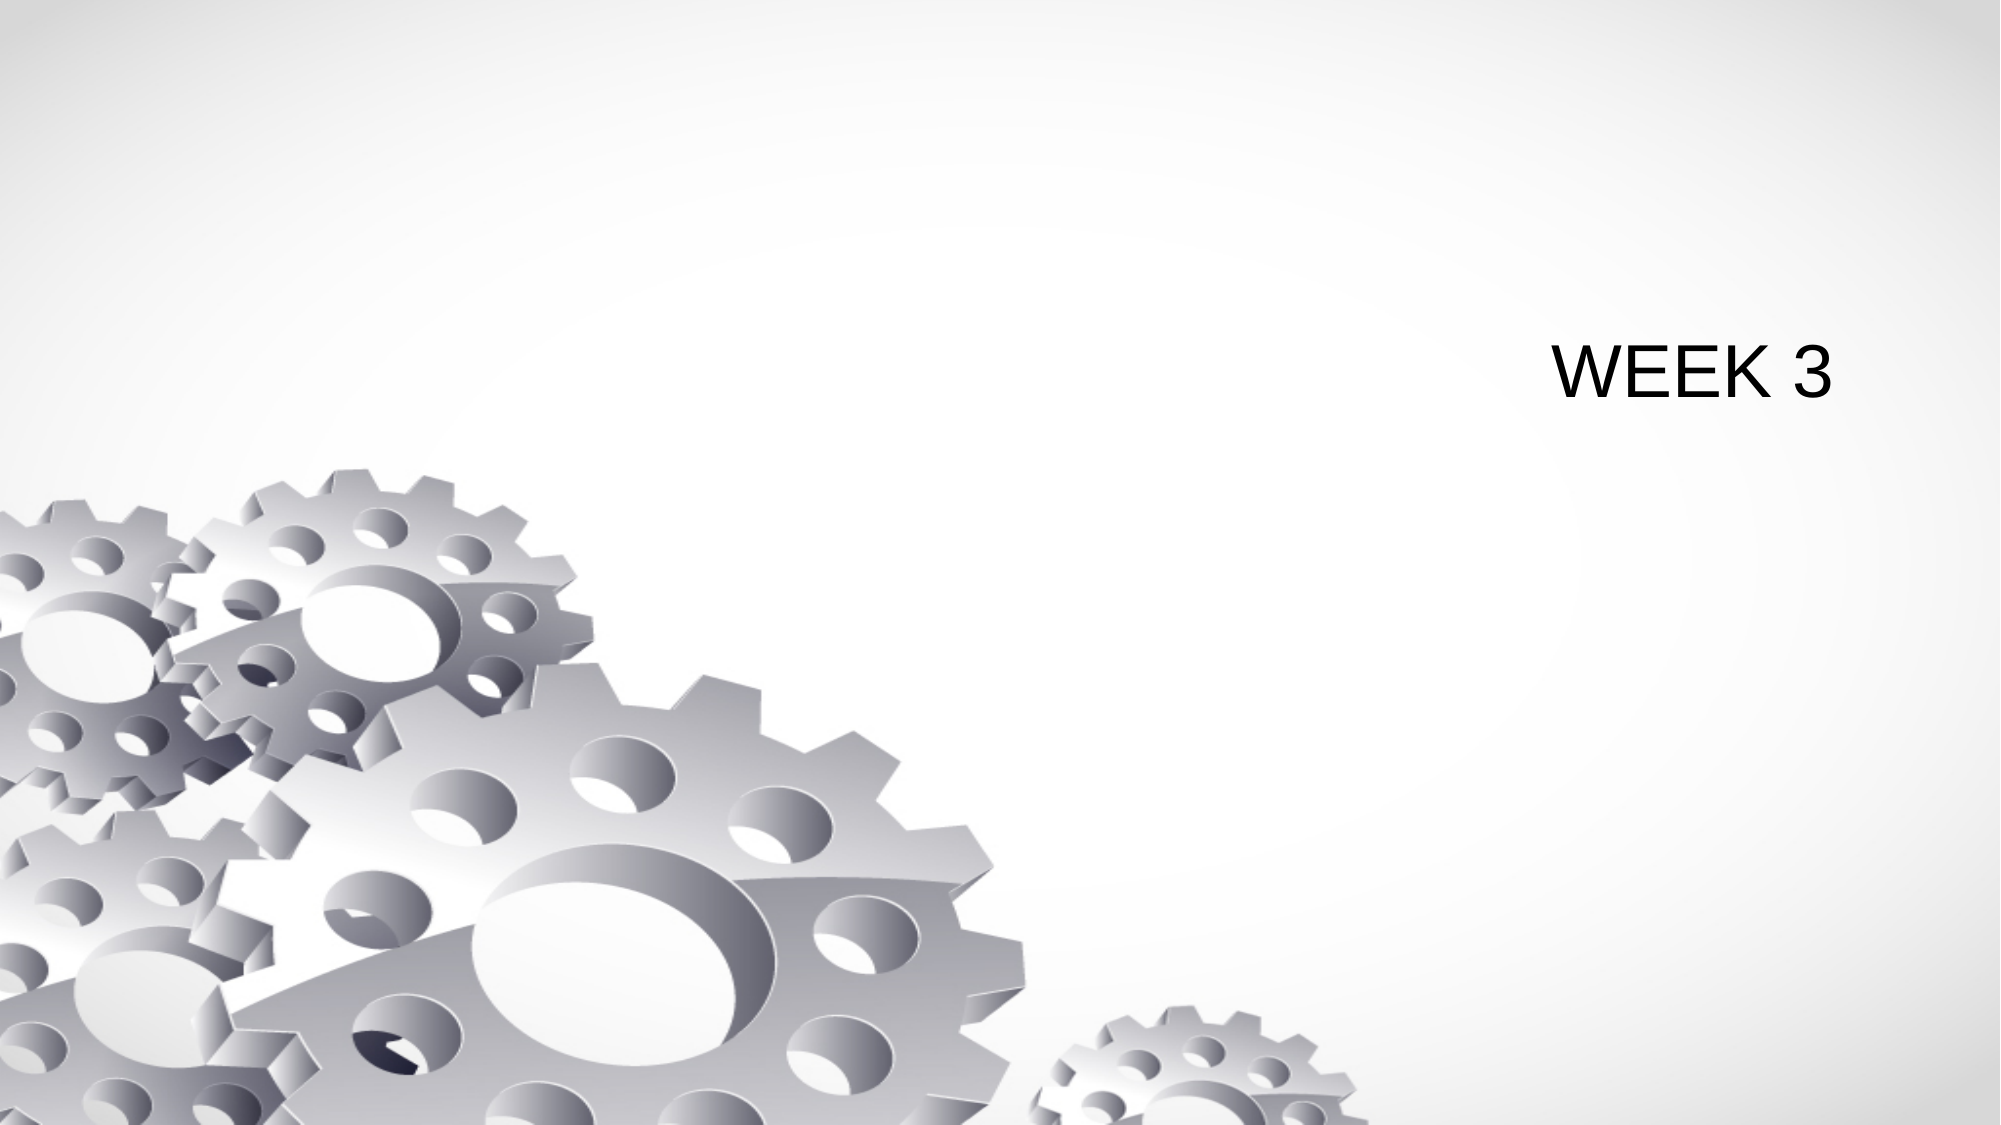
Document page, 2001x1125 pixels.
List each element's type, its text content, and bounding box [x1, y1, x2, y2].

picture [0, 0, 2000, 1125]
title WEEK 3 [338, 278, 1850, 457]
